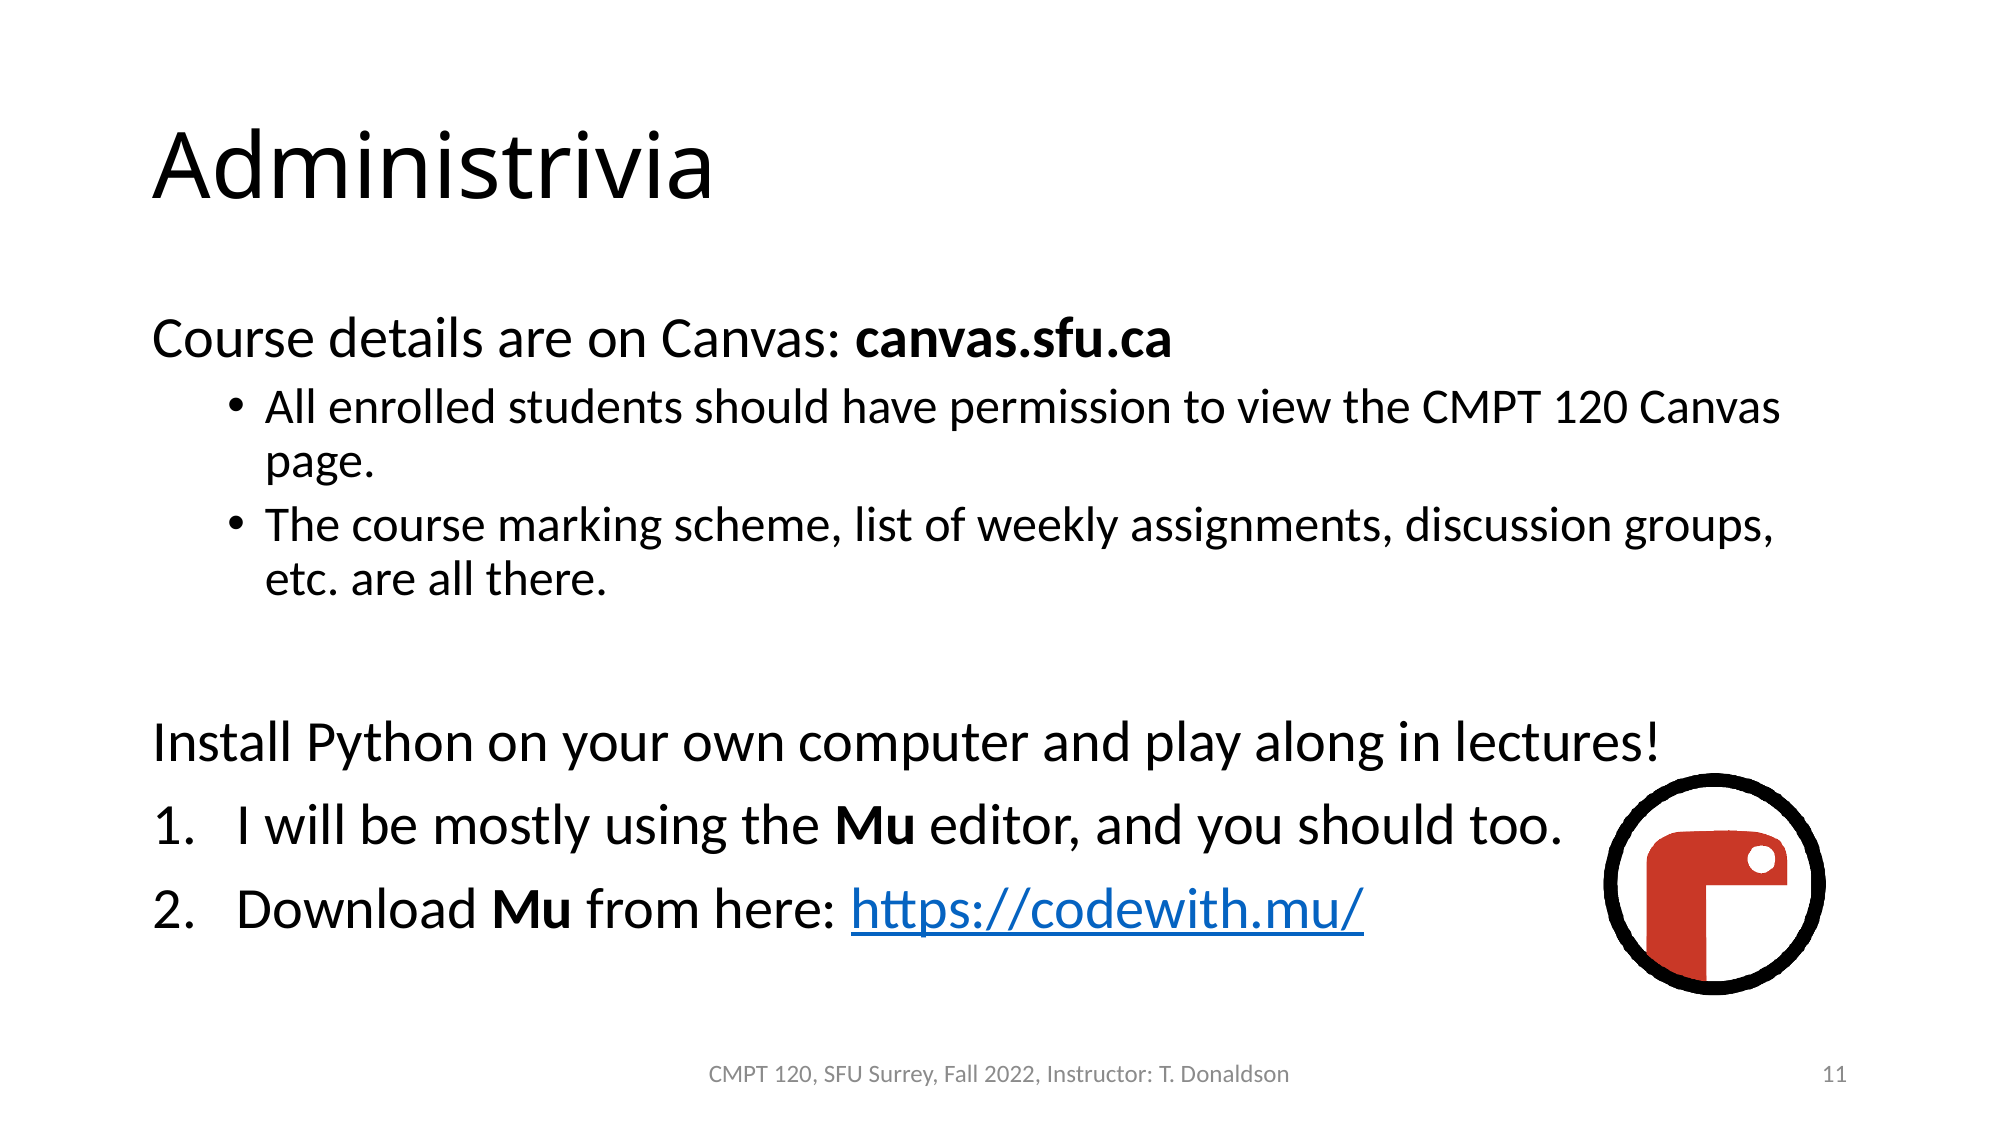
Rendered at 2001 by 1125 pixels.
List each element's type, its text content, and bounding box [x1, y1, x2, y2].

title Administrivia [137, 59, 1863, 278]
picture [1601, 771, 1827, 997]
slide_number 11 [1412, 1042, 1863, 1103]
footer CMPT 120, SFU Surrey, Fall 2022, Instructor: T. Donaldson [662, 1042, 1338, 1103]
list Course details are on Canvas: canvas.sfu.ca All enrolled students should have permission to view the CMPT 120 Canvas page. The course marking scheme, list of weekly assignments, discussion groups, etc. are all there. Install Python on your own computer and play along in lectures! I will be mostly using the Mu editor, and you should too. Download Mu from here: https://codewith.mu/ [137, 299, 1863, 1014]
